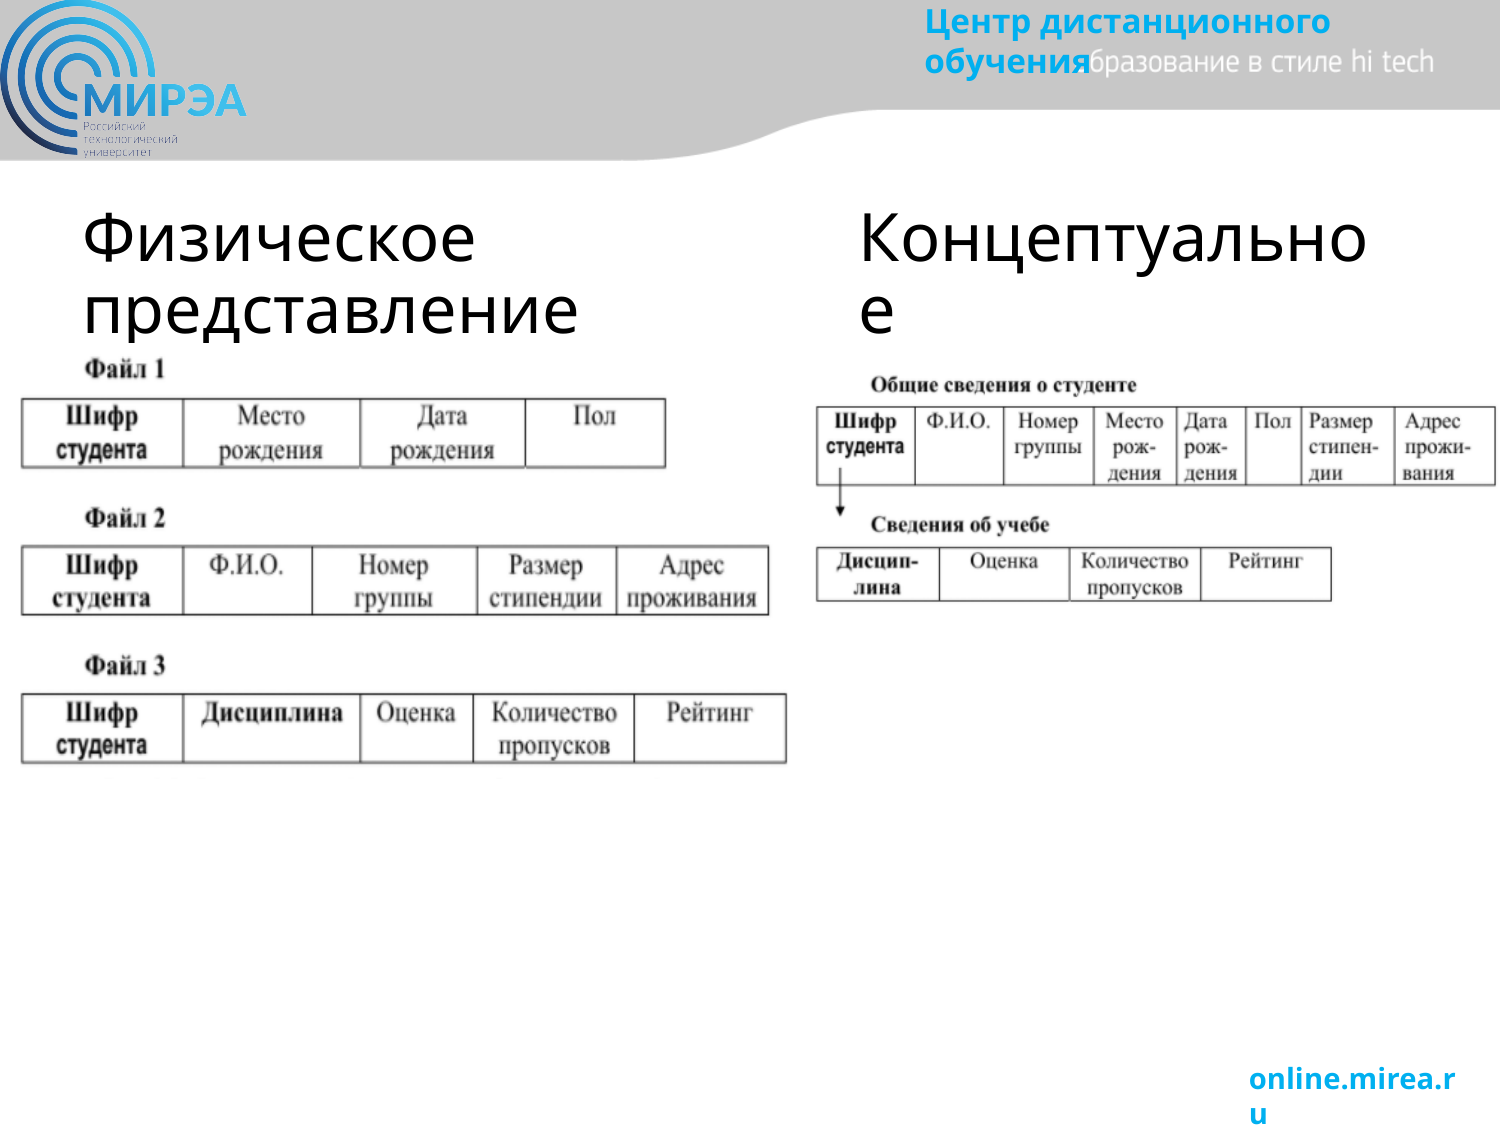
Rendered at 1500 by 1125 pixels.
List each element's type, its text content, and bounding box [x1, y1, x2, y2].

text_box Концептуальное представление [844, 196, 1413, 360]
picture [0, 0, 247, 159]
picture [806, 360, 1500, 609]
picture [0, 343, 805, 779]
title Физическое представление [67, 196, 636, 343]
